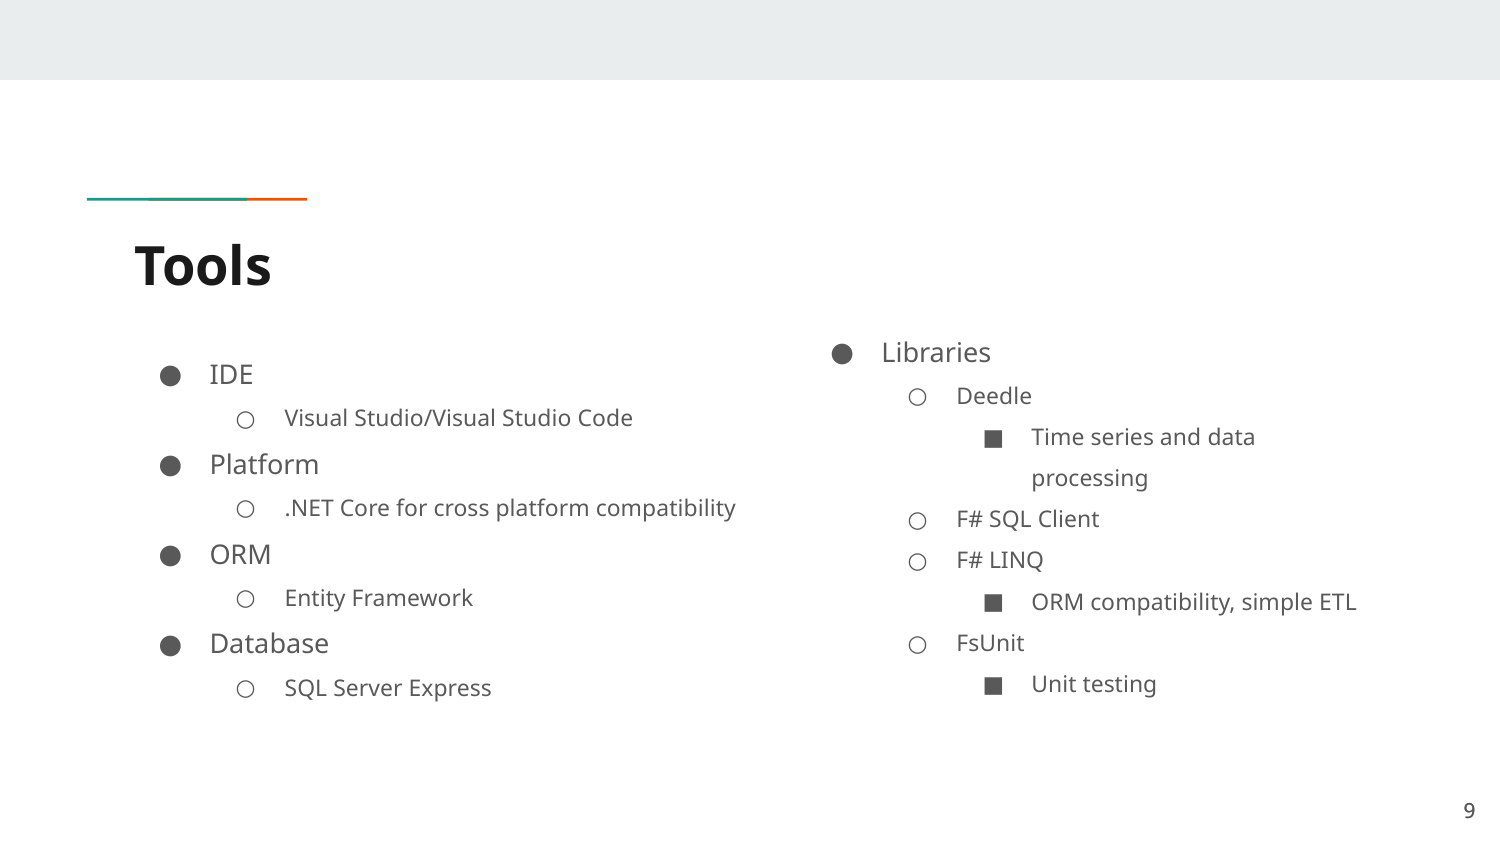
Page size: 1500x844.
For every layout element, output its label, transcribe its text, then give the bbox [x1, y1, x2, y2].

text_box IDE Visual Studio/Visual Studio Code Platform .NET Core for cross platform compatibility ORM Entity Framework Database SQL Server Express [119, 326, 791, 789]
text_box Libraries Deedle Time series and data processing F# SQL Client F# LINQ ORM compatibility, simple ETL FsUnit Unit testing [791, 304, 1381, 789]
title Tools [119, 216, 1381, 305]
text_box 9 [1400, 779, 1491, 844]
